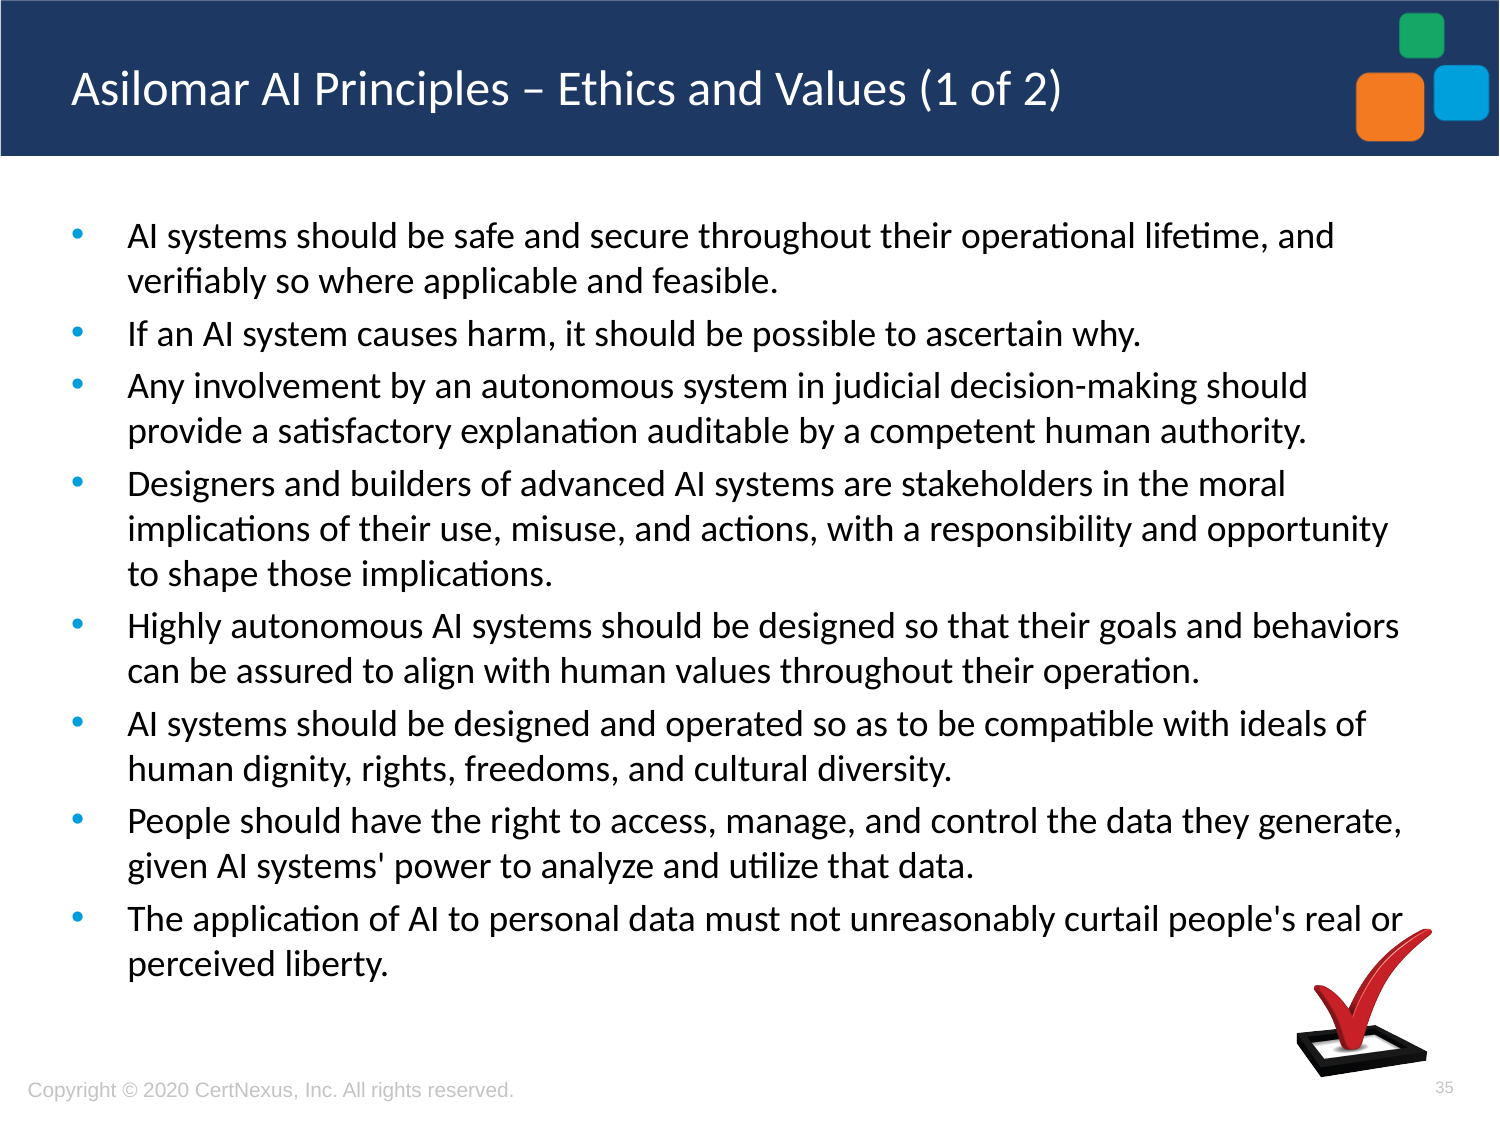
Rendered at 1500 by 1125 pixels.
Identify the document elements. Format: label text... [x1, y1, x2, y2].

title Asilomar AI Principles – Ethics and Values (1 of 2) [56, 16, 1350, 155]
list AI systems should be safe and secure throughout their operational lifetime, and verifiably so where applicable and feasible. If an AI system causes harm, it should be possible to ascertain why. Any involvement by an autonomous system in judicial decision-making should provide a satisfactory explanation auditable by a competent human authority. Designers and builders of advanced AI systems are stakeholders in the moral implications of their use, misuse, and actions, with a responsibility and opportunity to shape those implications. Highly autonomous AI systems should be designed so that their goals and behaviors can be assured to align with human values throughout their operation. AI systems should be designed and operated so as to be compatible with ideals of human dignity, rights, freedoms, and cultural diversity. People should have the right to access, manage, and control the data they generate, given AI systems' power to analyze and utilize that data. The application of AI to personal data must not unreasonably curtail people's real or perceived liberty. [56, 203, 1444, 1012]
picture [0, 0, 1500, 156]
slide_number 35 [1118, 1057, 1469, 1118]
picture [1235, 917, 1500, 1094]
